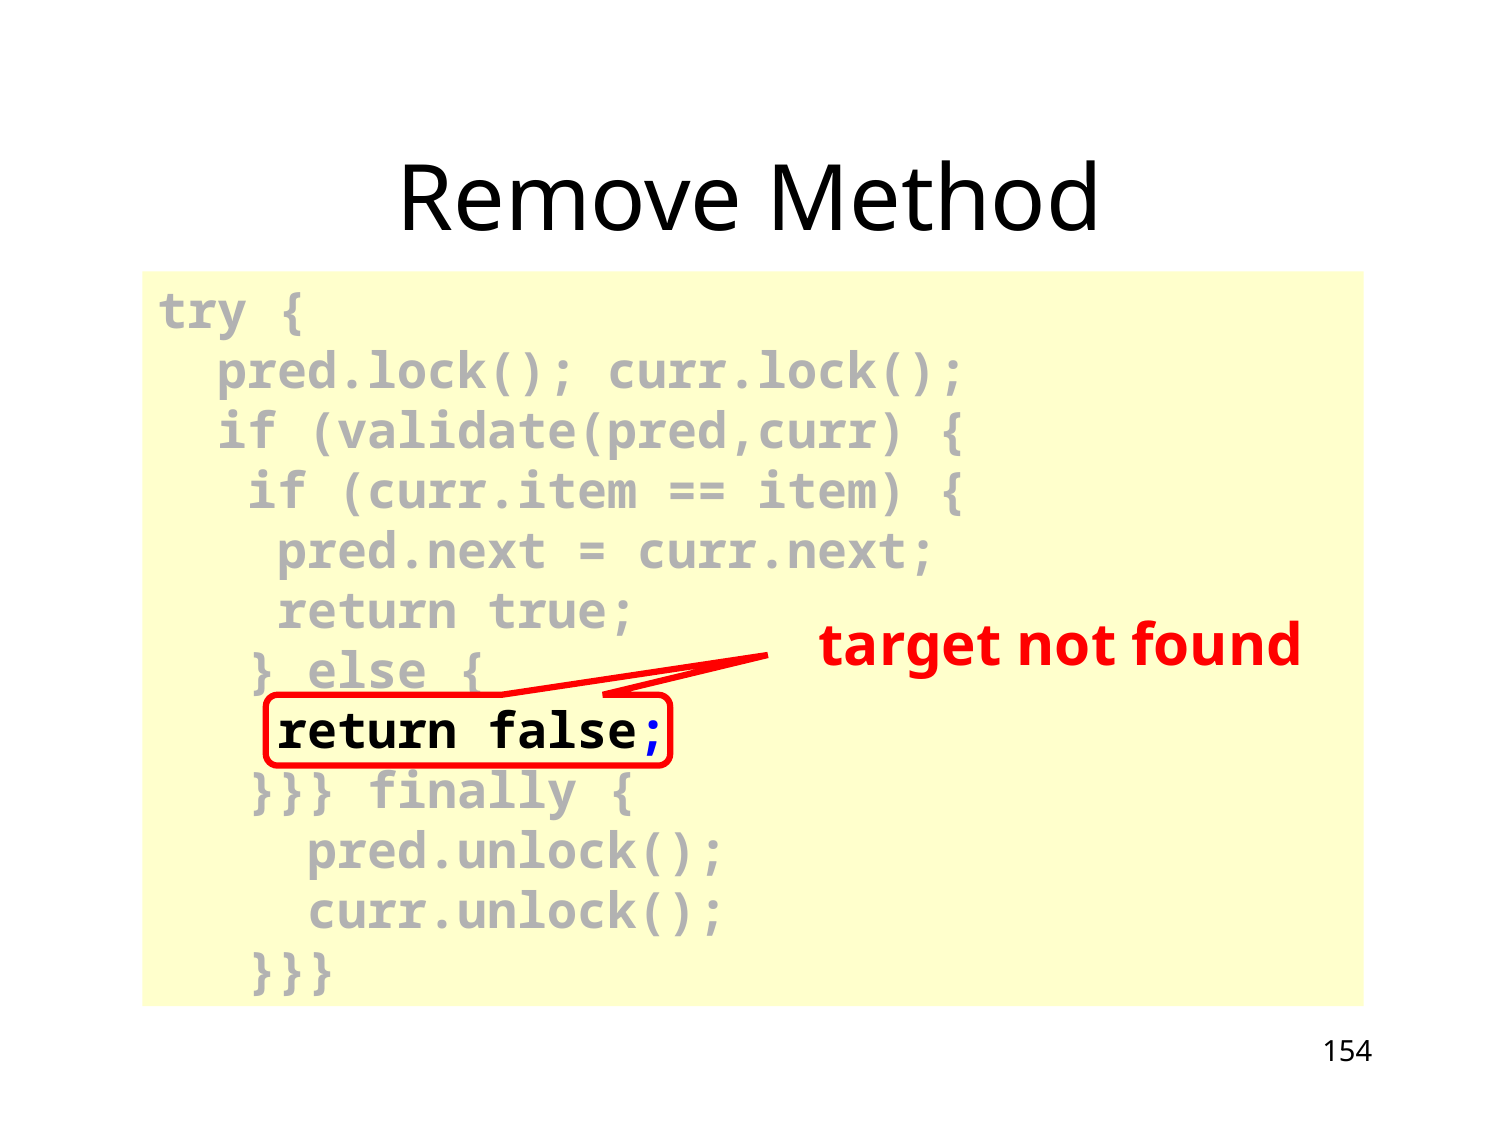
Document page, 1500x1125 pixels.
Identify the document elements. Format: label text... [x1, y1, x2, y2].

slide_number 154 [1074, 1024, 1388, 1101]
text_box target not found [757, 600, 1365, 685]
text_box [265, 656, 757, 766]
text_box try { pred.lock(); curr.lock(); if (validate(pred,curr) { if (curr.item == item) { pred.next = curr.next; return true; } else { return false; }}} finally { pred.unlock(); curr.unlock(); }}} [142, 288, 1364, 1007]
title Remove Method [112, 99, 1388, 288]
